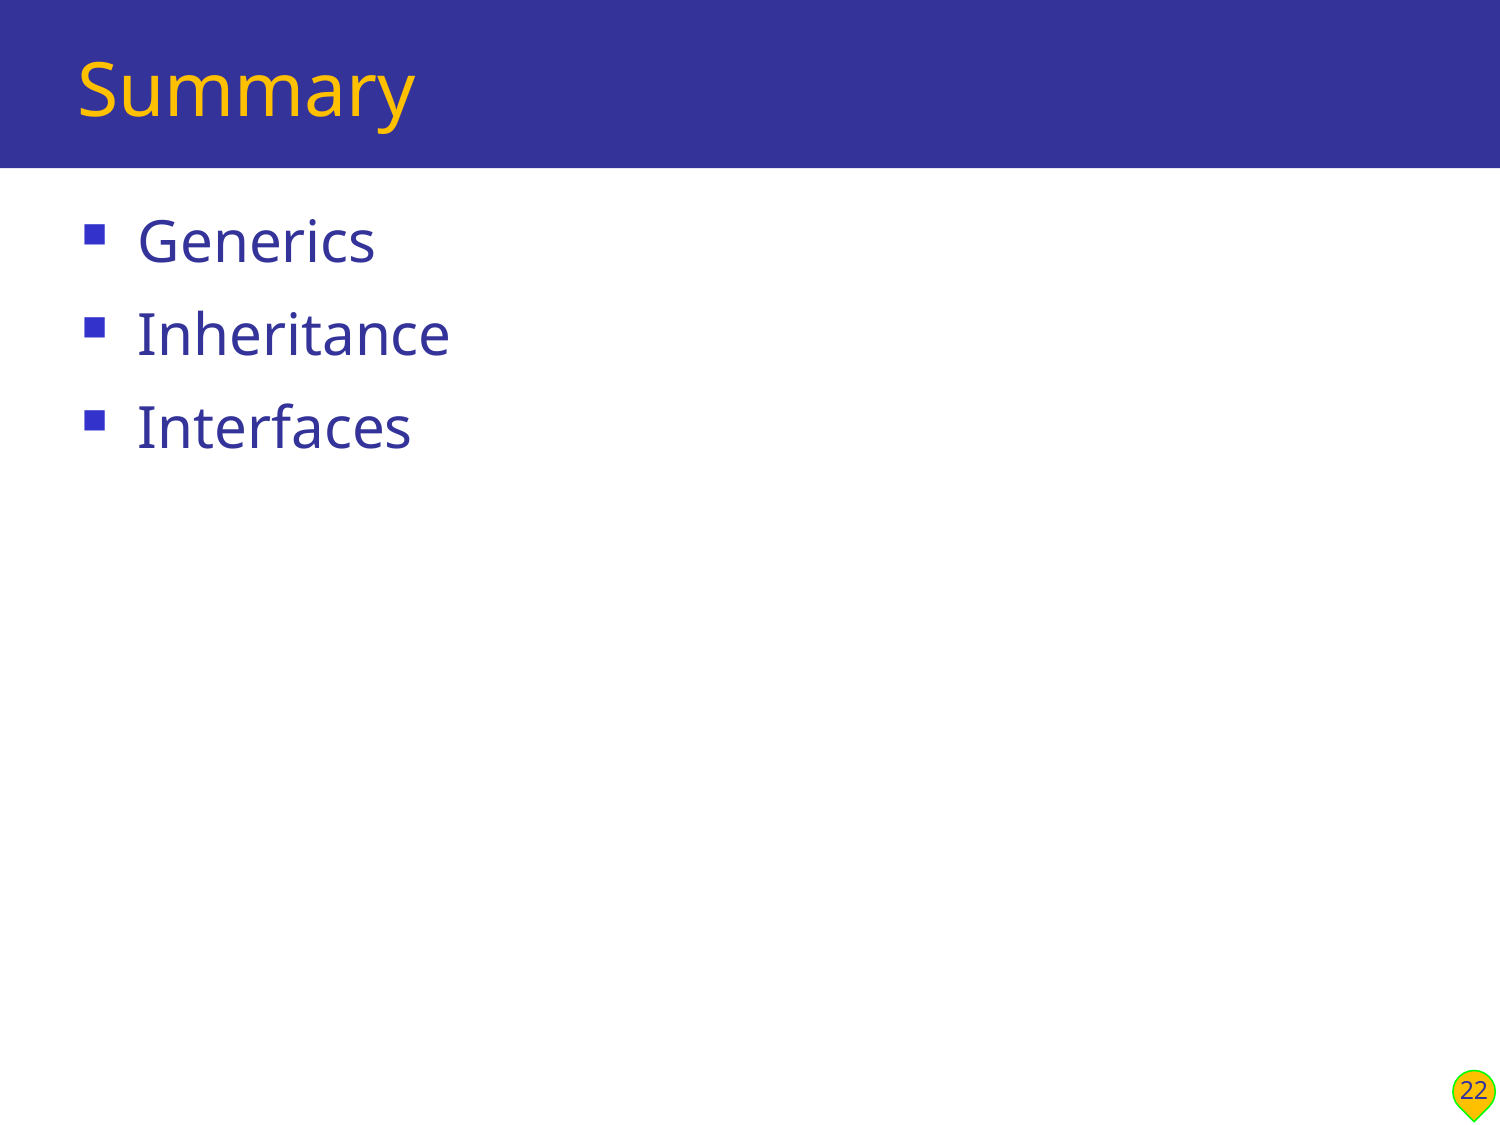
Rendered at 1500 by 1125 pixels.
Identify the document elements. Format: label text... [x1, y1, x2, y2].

title Summary [61, 24, 1465, 139]
footer 22 [1431, 1040, 1500, 1117]
list Generics Inheritance Interfaces [66, 196, 1460, 1007]
